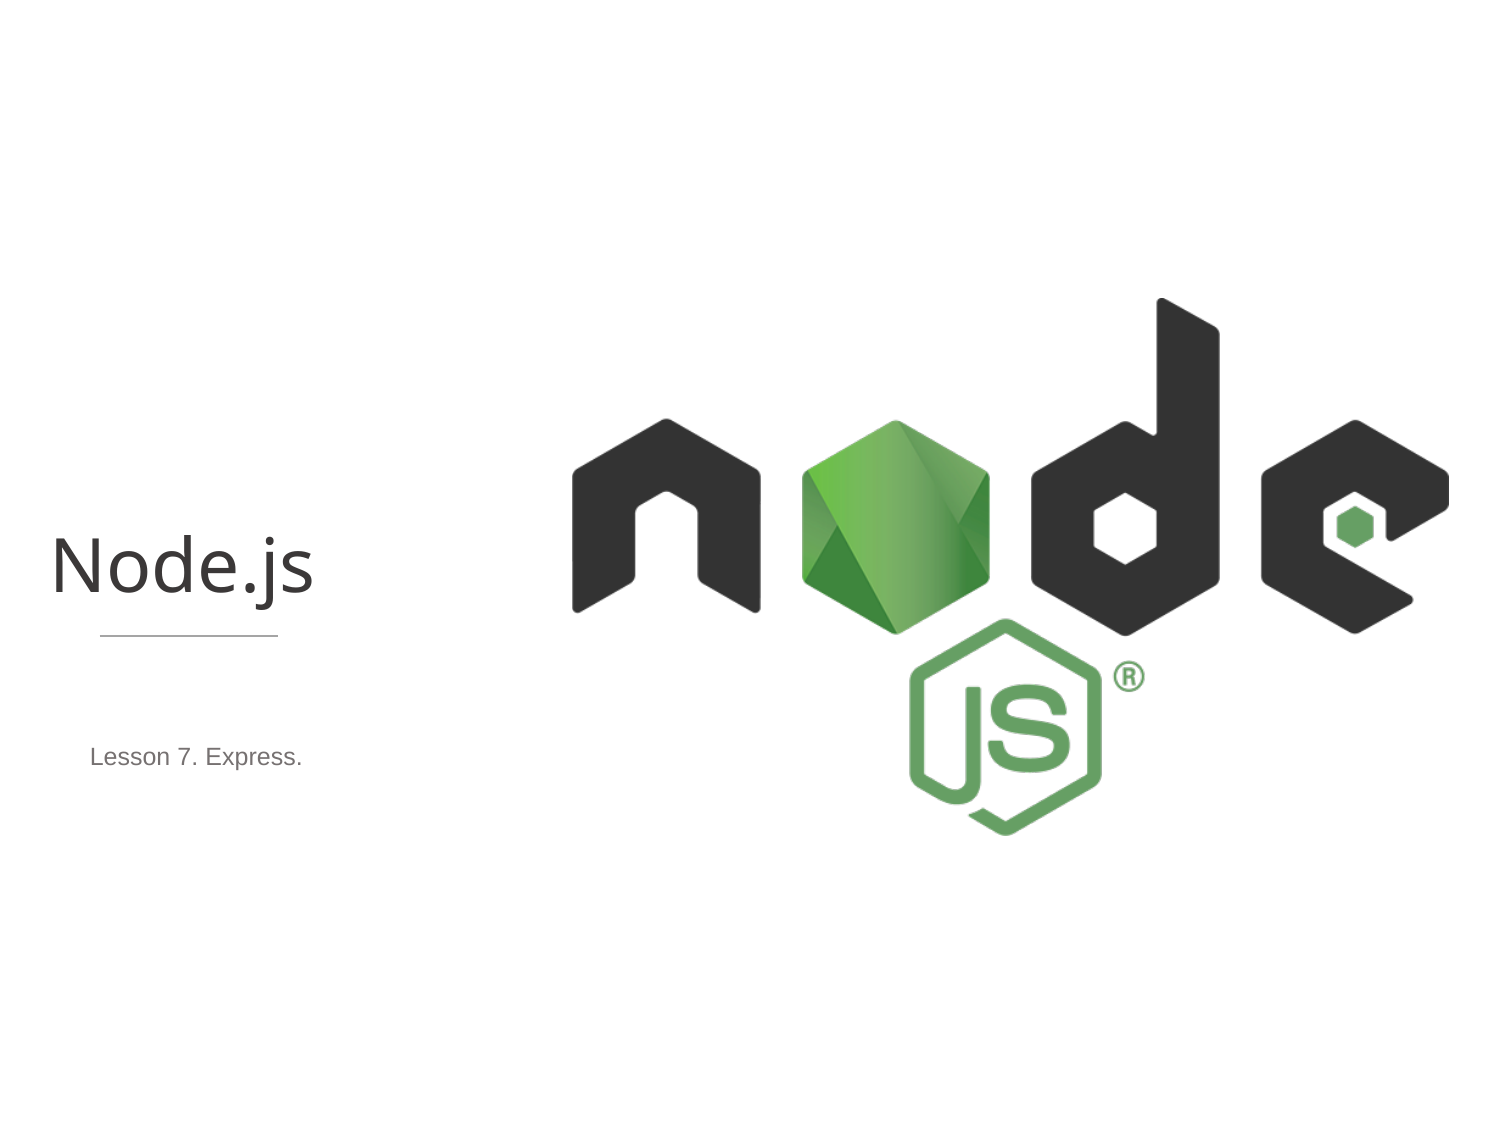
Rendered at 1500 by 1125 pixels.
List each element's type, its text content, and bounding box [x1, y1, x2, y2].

list Lesson 7. Express. [83, 716, 641, 864]
picture [571, 298, 1449, 836]
title Node.js [43, 387, 566, 616]
